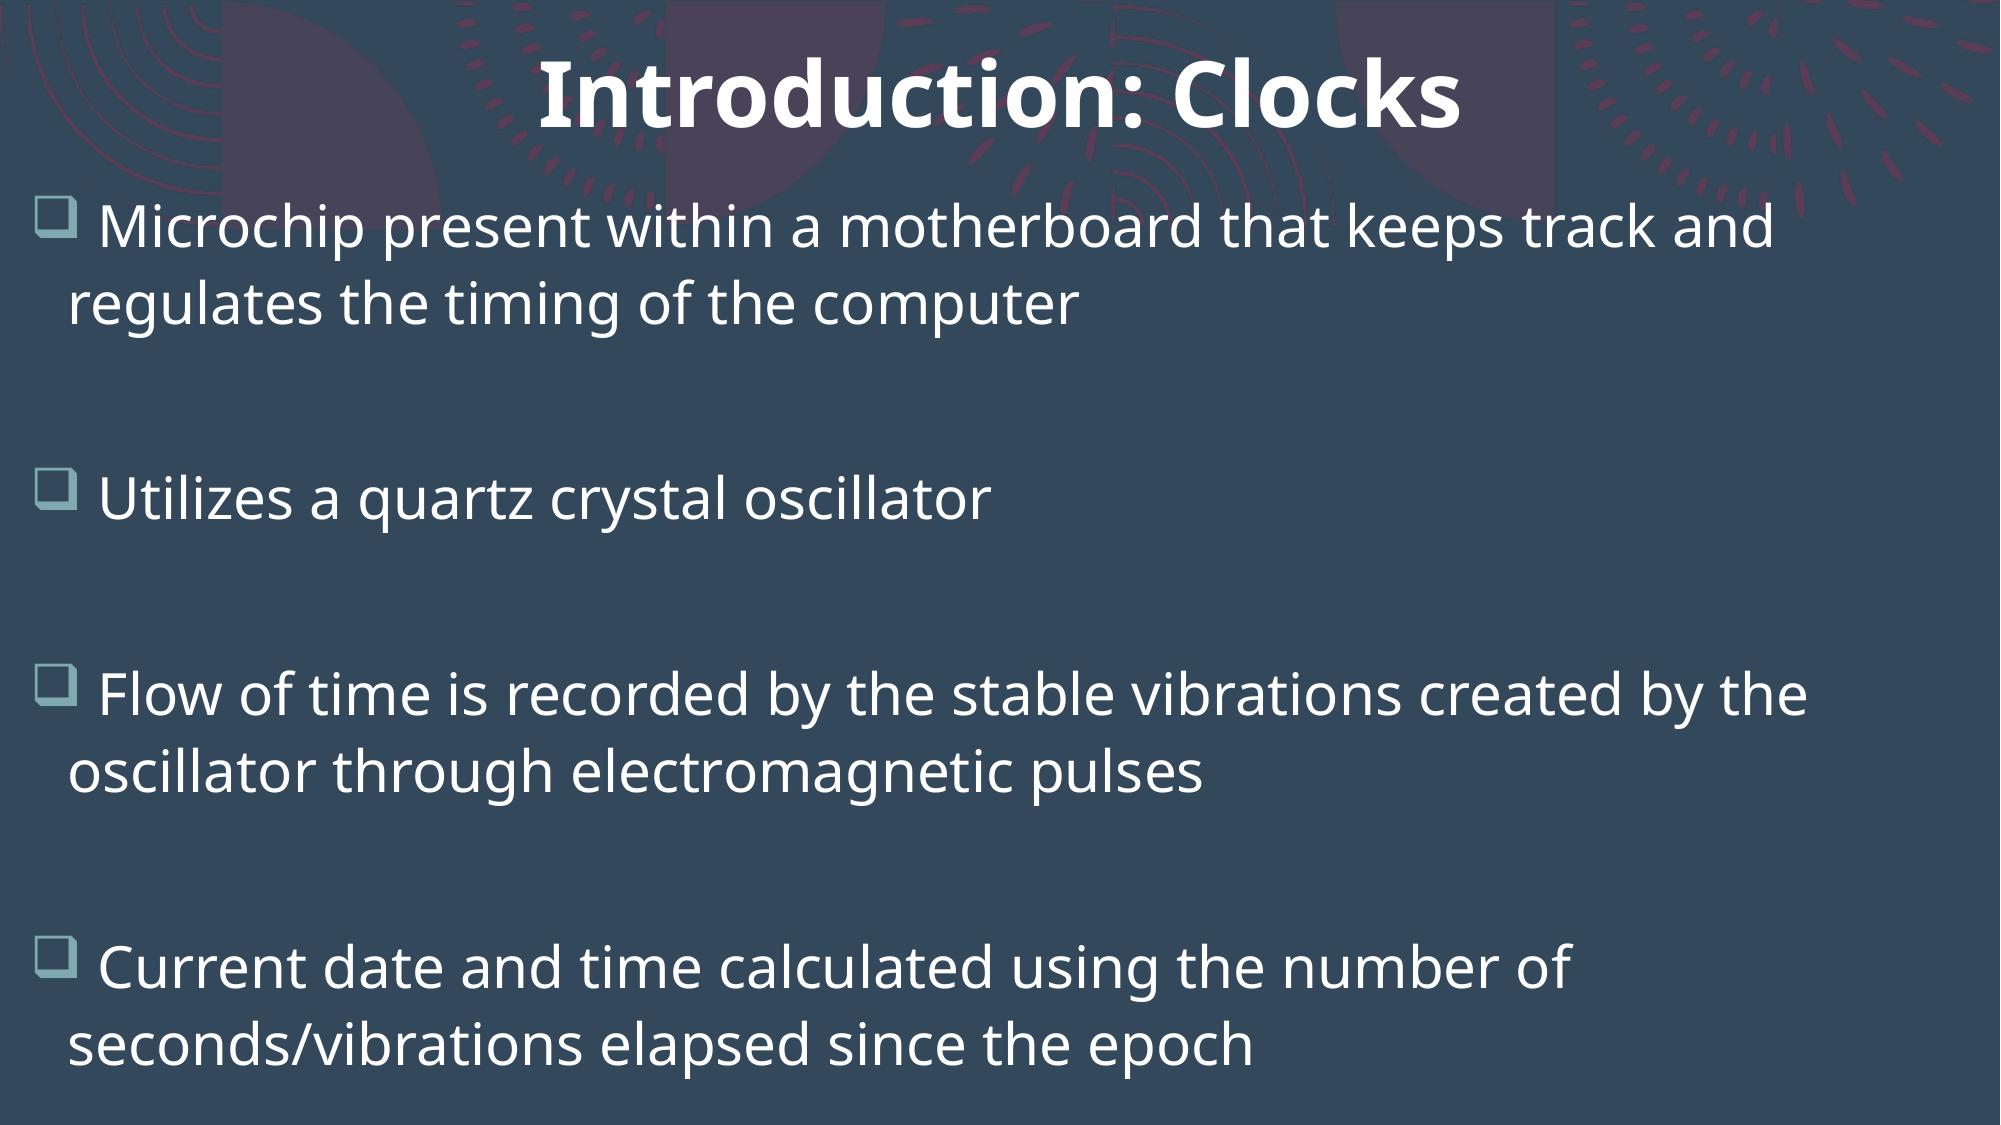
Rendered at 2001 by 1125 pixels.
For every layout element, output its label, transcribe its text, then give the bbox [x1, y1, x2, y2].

title Introduction: Clocks [15, 19, 1987, 164]
list Microchip present within a motherboard that keeps track and regulates the timing of the computer Utilizes a quartz crystal oscillator Flow of time is recorded by the stable vibrations created by the oscillator through electromagnetic pulses Current date and time calculated using the number of seconds/vibrations elapsed since the epoch [15, 174, 1985, 1106]
